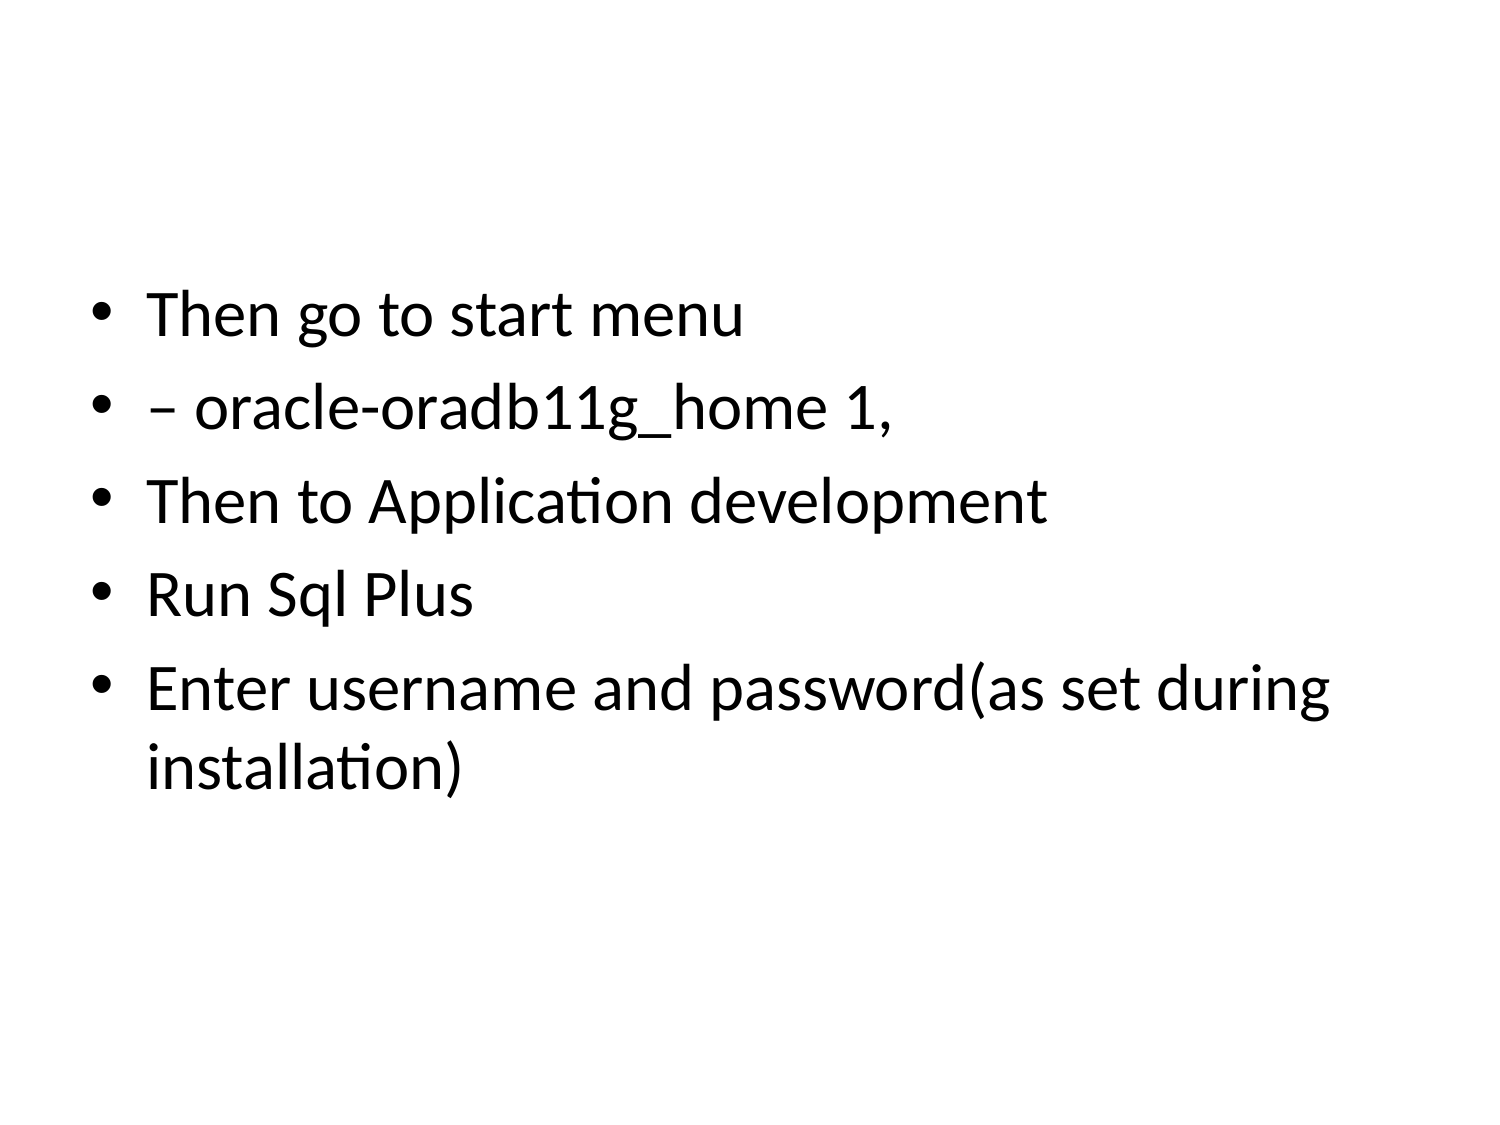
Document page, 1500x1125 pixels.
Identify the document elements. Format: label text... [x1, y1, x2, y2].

list Then go to start menu – oracle-oradb11g_home 1, Then to Application development Run Sql Plus Enter username and password(as set during installation) [75, 262, 1425, 1005]
